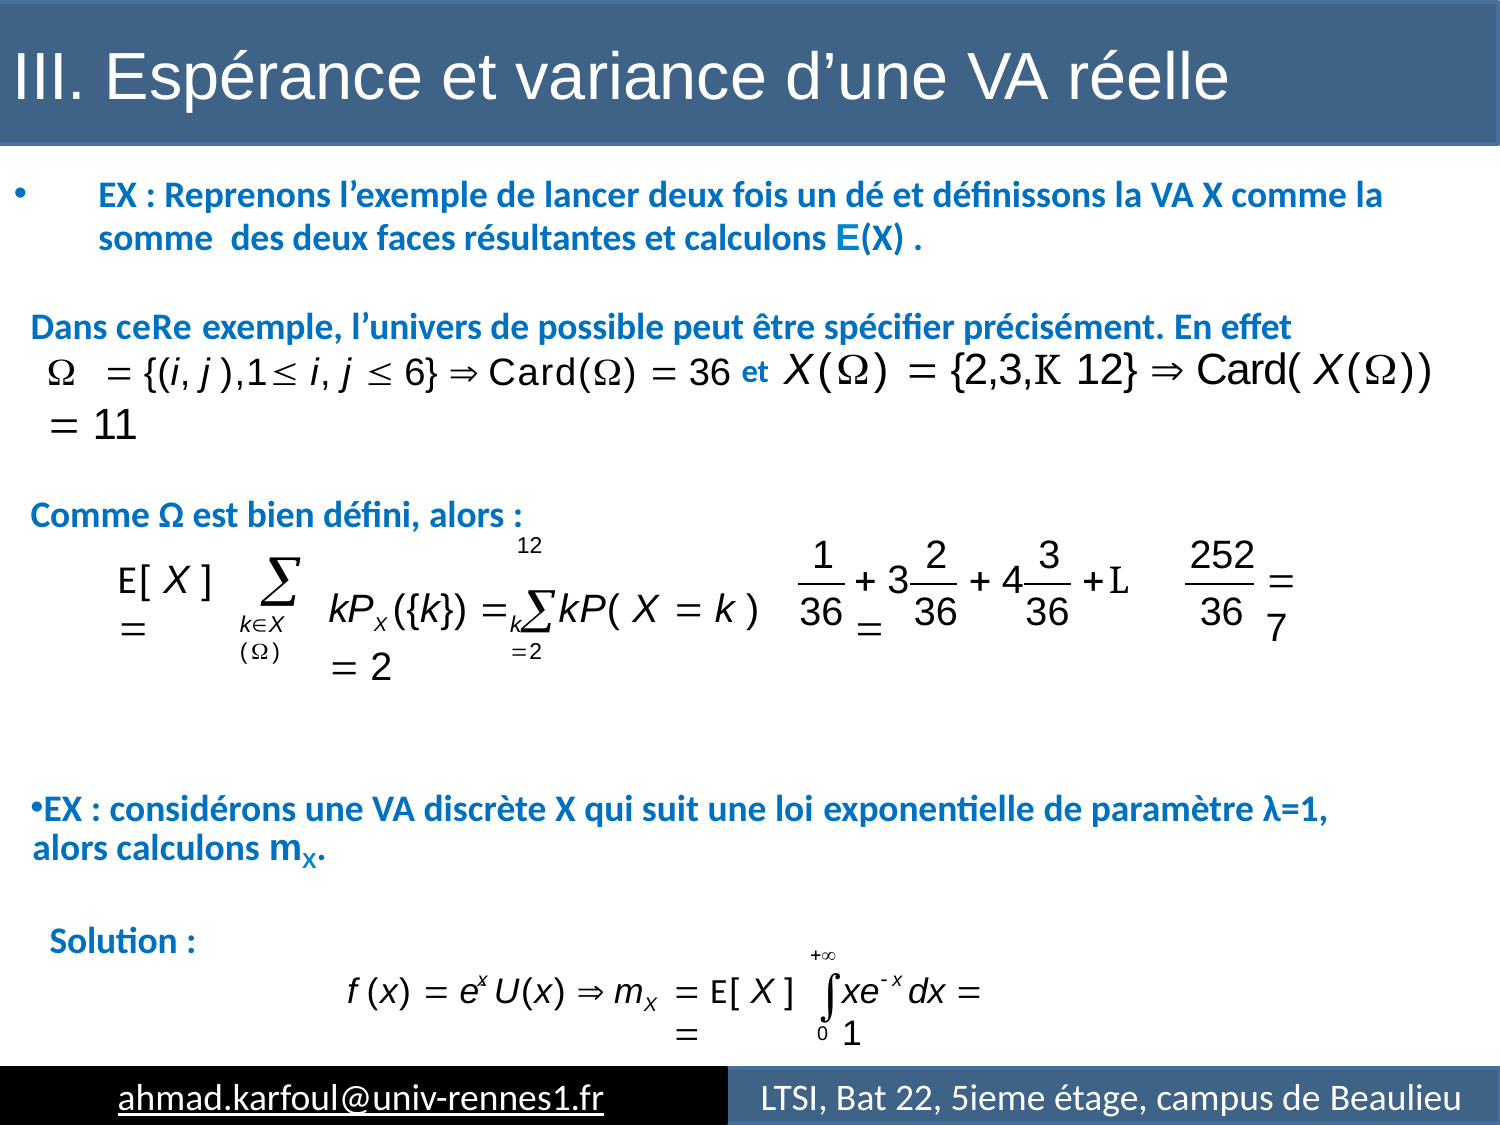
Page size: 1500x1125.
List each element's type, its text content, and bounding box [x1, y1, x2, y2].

text_box 0 [815, 1020, 831, 1045]
text_box 36 36 [1178, 585, 1245, 634]
text_box X [641, 991, 661, 1016]
text_box [727, 1068, 1500, 1123]
slide_number ahmad.karfoul@univ-rennes1.fr [115, 1079, 610, 1125]
text_box  [808, 941, 839, 966]
text_box [0, 1, 10, 144]
text_box kX (Ω) [237, 609, 326, 665]
text_box  7 [1263, 554, 1321, 650]
text_box 36 36 [797, 585, 851, 634]
text_box [1490, 1, 1499, 144]
text_box 1 2 3 252 [810, 529, 1257, 577]
text_box  [258, 542, 307, 615]
text_box E[ X ]  [115, 554, 233, 650]
text_box  E[ X ]  [670, 967, 804, 1053]
text_box  [813, 962, 833, 1027]
title III. Espérance et variance d’une VA réelle [10, 0, 1490, 221]
text_box [0, 1068, 727, 1123]
text_box kPX ({k})  kP( X  k )  2 [326, 533, 796, 688]
text_box f (x)  e U(x)  m [345, 967, 646, 1011]
text_box EX : Reprenons l’exemple de lancer deux fois un dé et déﬁnissons la VA X comme la somme des deux faces résultantes et calculons E(X) . Dans ceRe exemple, l’univers de possible peut être spéciﬁer précisément. En eﬀet Ω  {(i, j ),1 i, j  6}  Card(Ω)  36 et X(Ω)  {2,3,K 12}  Card( X(Ω))  11 Comme Ω est bien déﬁni, alors : [11, 170, 1492, 535]
text_box  3  4 L  [851, 554, 1178, 650]
text_box EX : considérons une VA discrète X qui suit une loi exponentielle de paramètre λ=1, alors calculons mX. [30, 785, 1349, 873]
text_box Solution : [47, 915, 200, 961]
footer LTSI, Bat 22, 5ieme étage, campus de Beaulieu [758, 1079, 1469, 1125]
text_box xe dx  1 [839, 967, 1002, 1053]
